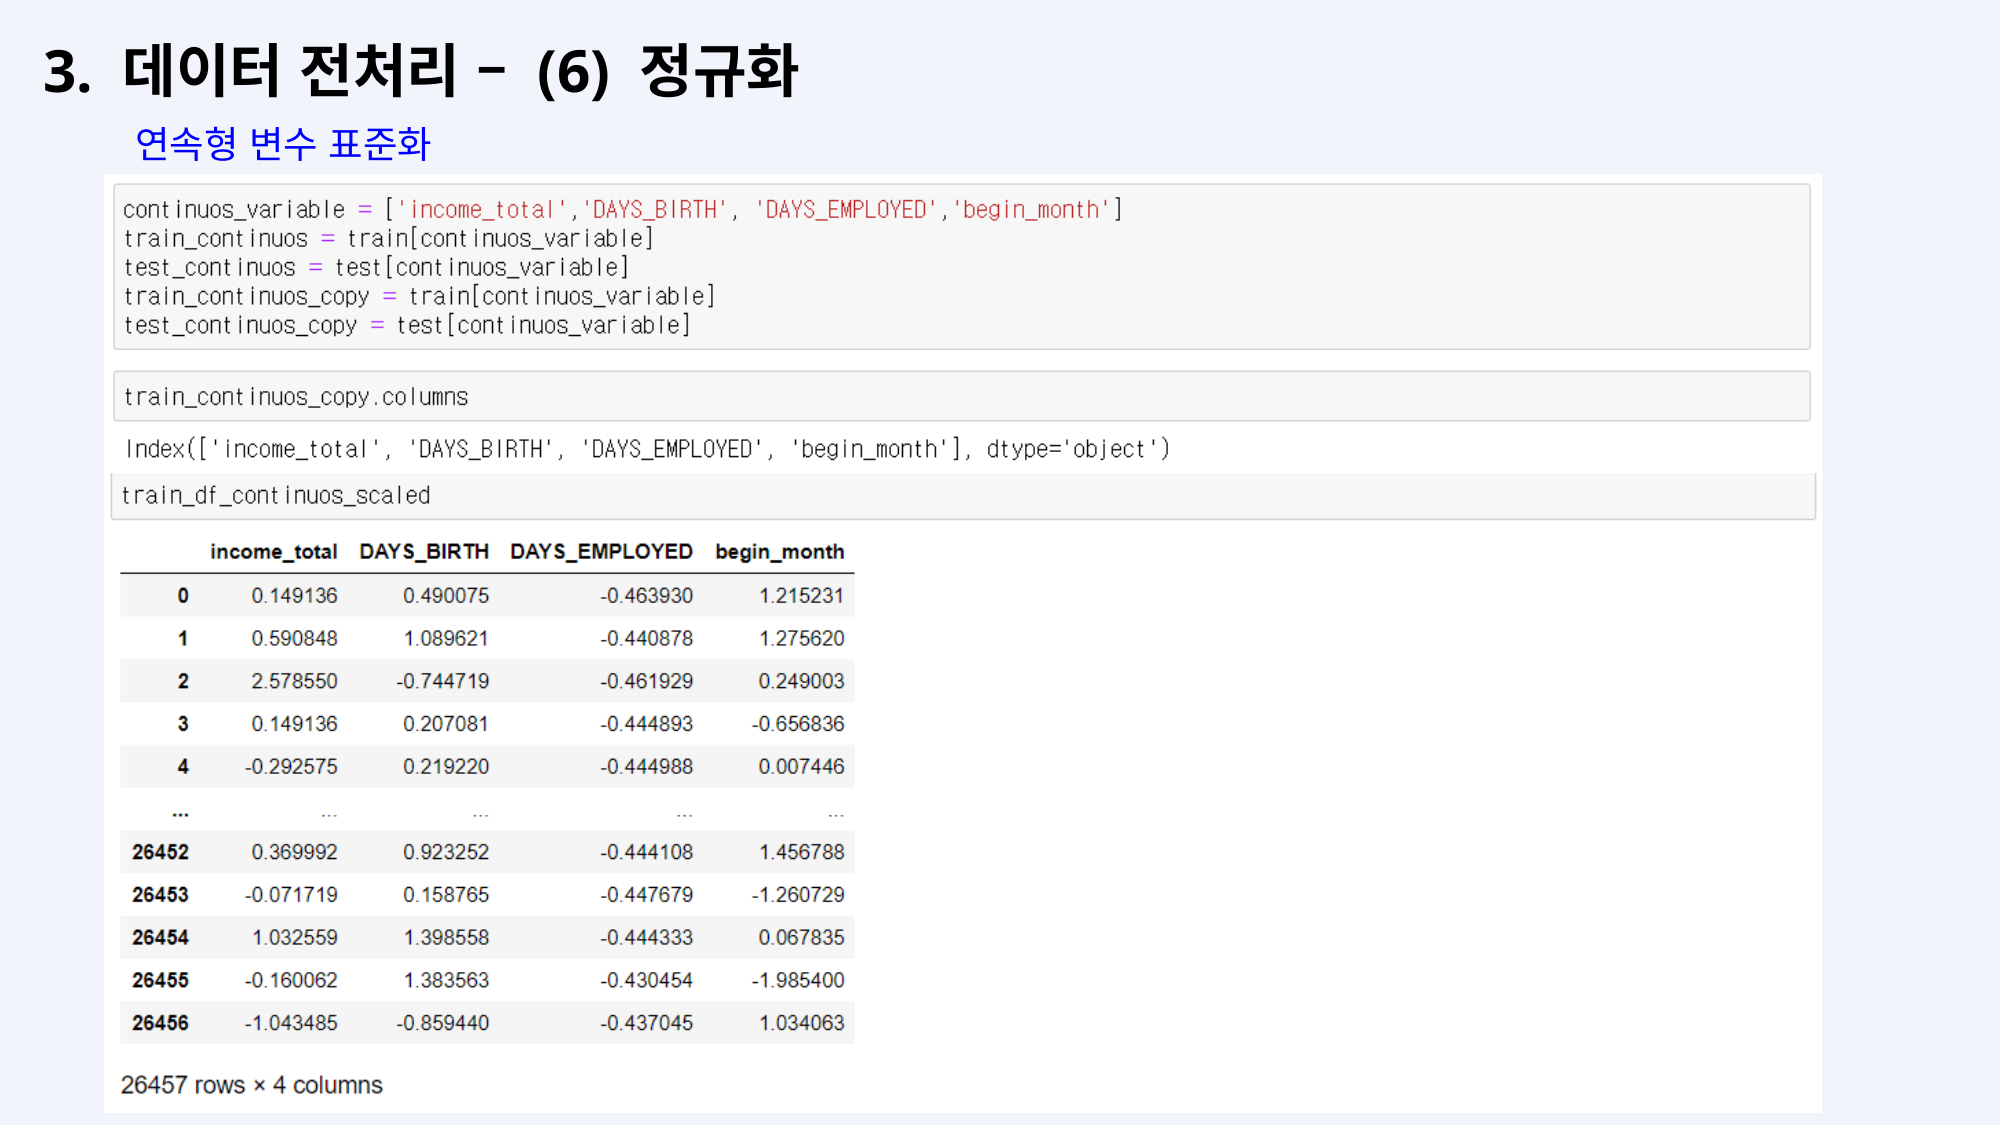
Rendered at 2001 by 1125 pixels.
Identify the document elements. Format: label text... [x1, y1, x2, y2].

picture [104, 174, 1822, 1113]
text_box 연속형 변수 표준화 [120, 114, 448, 174]
text_box 3. 데이터 전처리 – (6) 정규화 [28, 26, 1487, 111]
